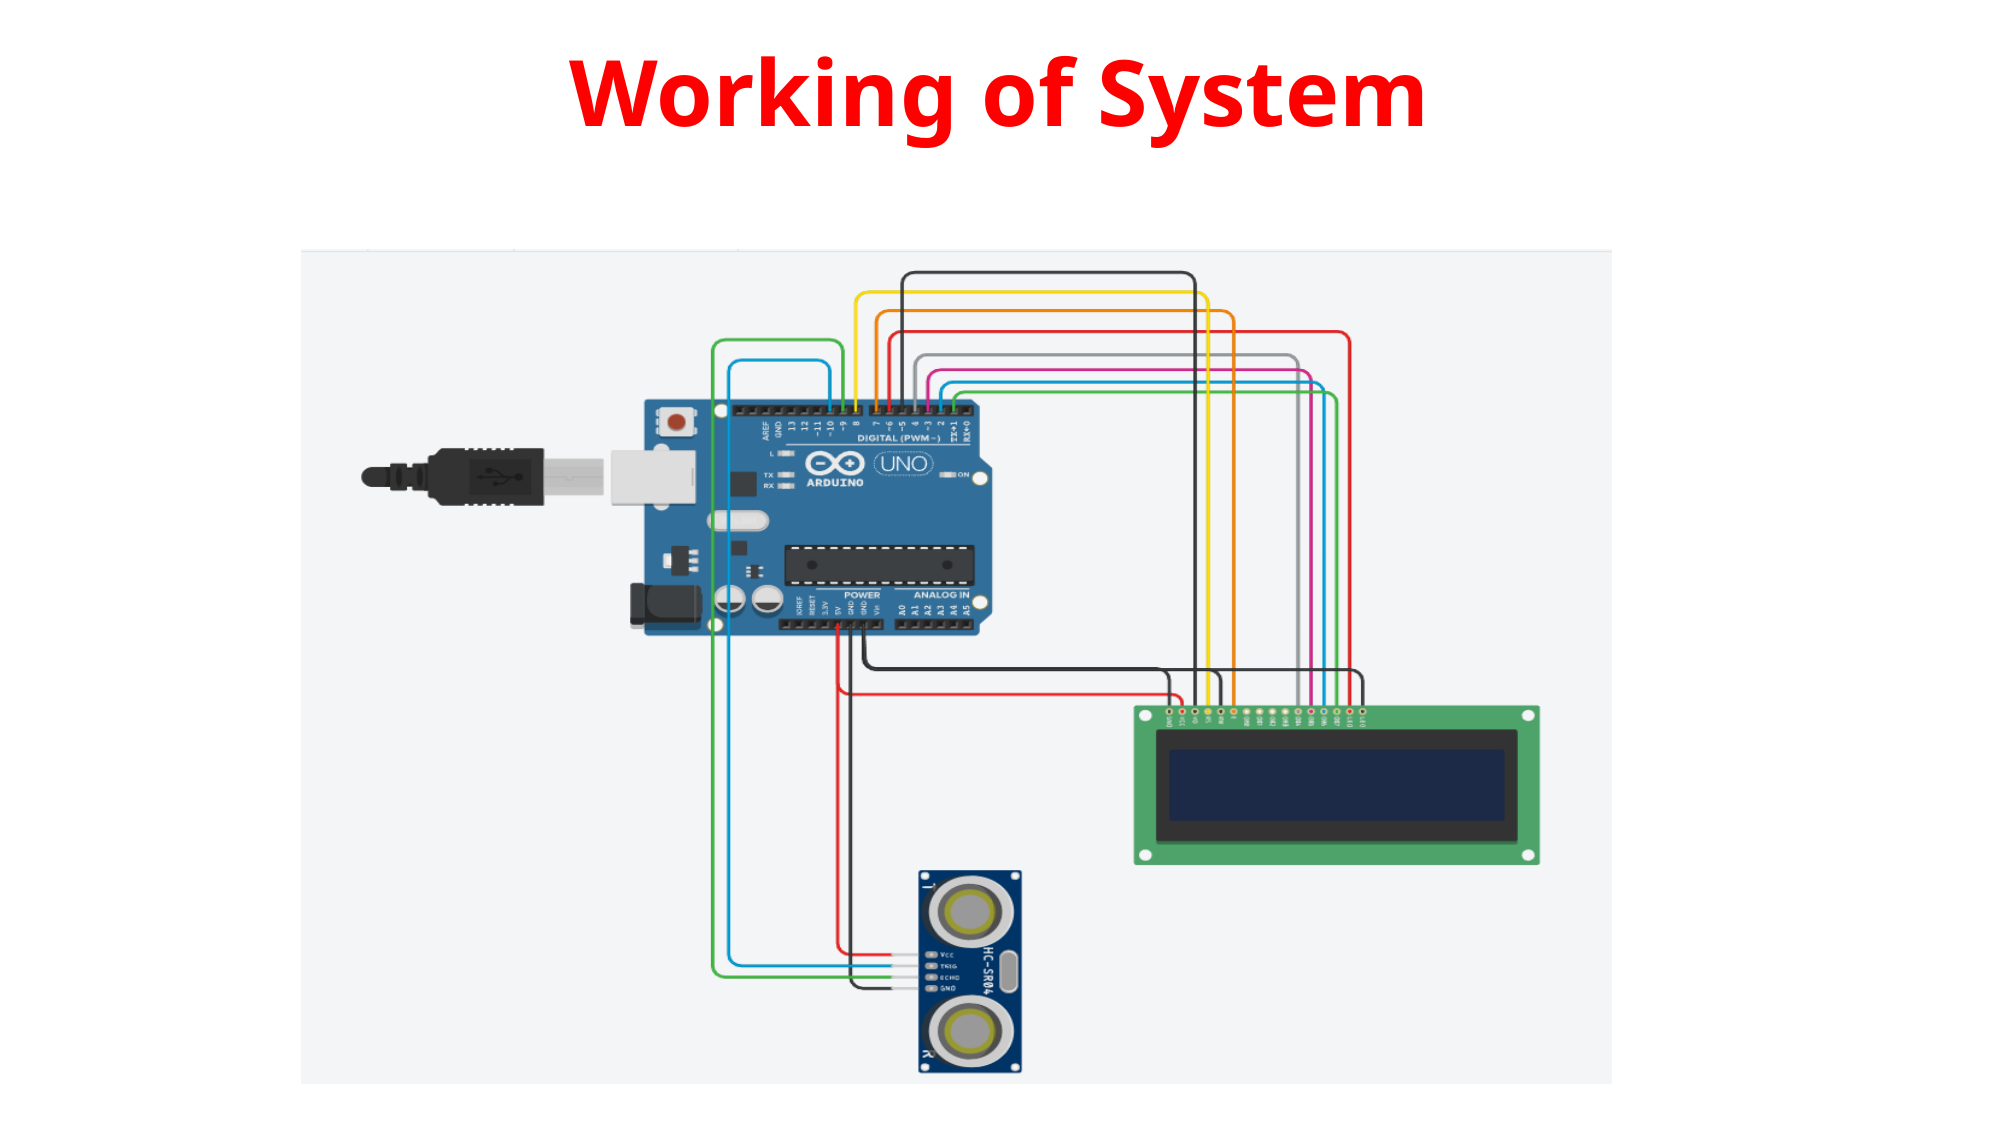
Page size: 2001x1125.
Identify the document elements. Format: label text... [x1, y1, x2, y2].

picture [301, 249, 1612, 1084]
title Working of System [137, 10, 1863, 183]
